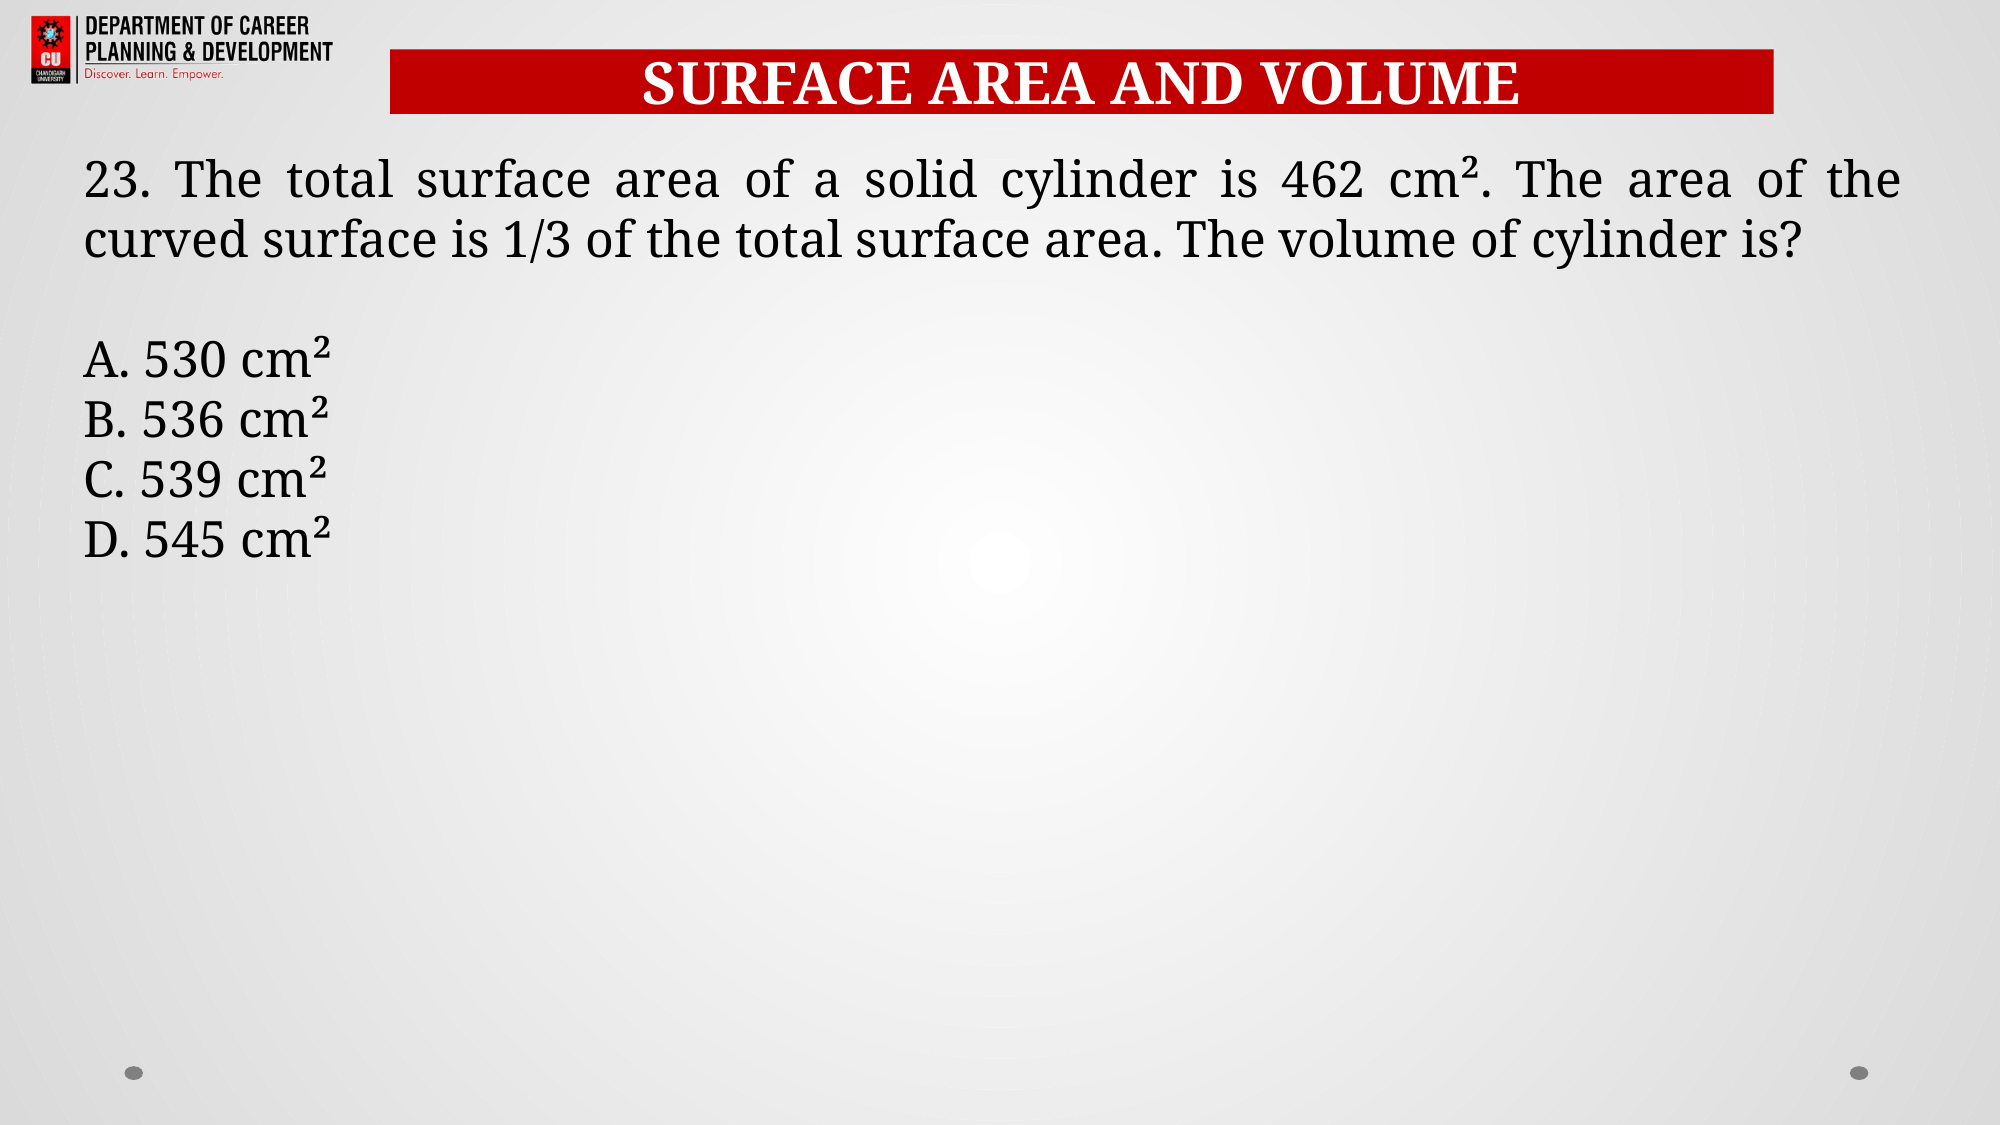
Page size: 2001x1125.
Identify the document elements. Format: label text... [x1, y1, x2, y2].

picture [23, 0, 349, 100]
text_box 23. The total surface area of a solid cylinder is 462 cm². The area of the curved surface is 1/3 of the total surface area. The volume of cylinder is? A. 530 cm² B. 536 cm² C. 539 cm² D. 545 cm² [68, 139, 1918, 635]
text_box SURFACE AREA AND VOLUME [388, 47, 1776, 116]
